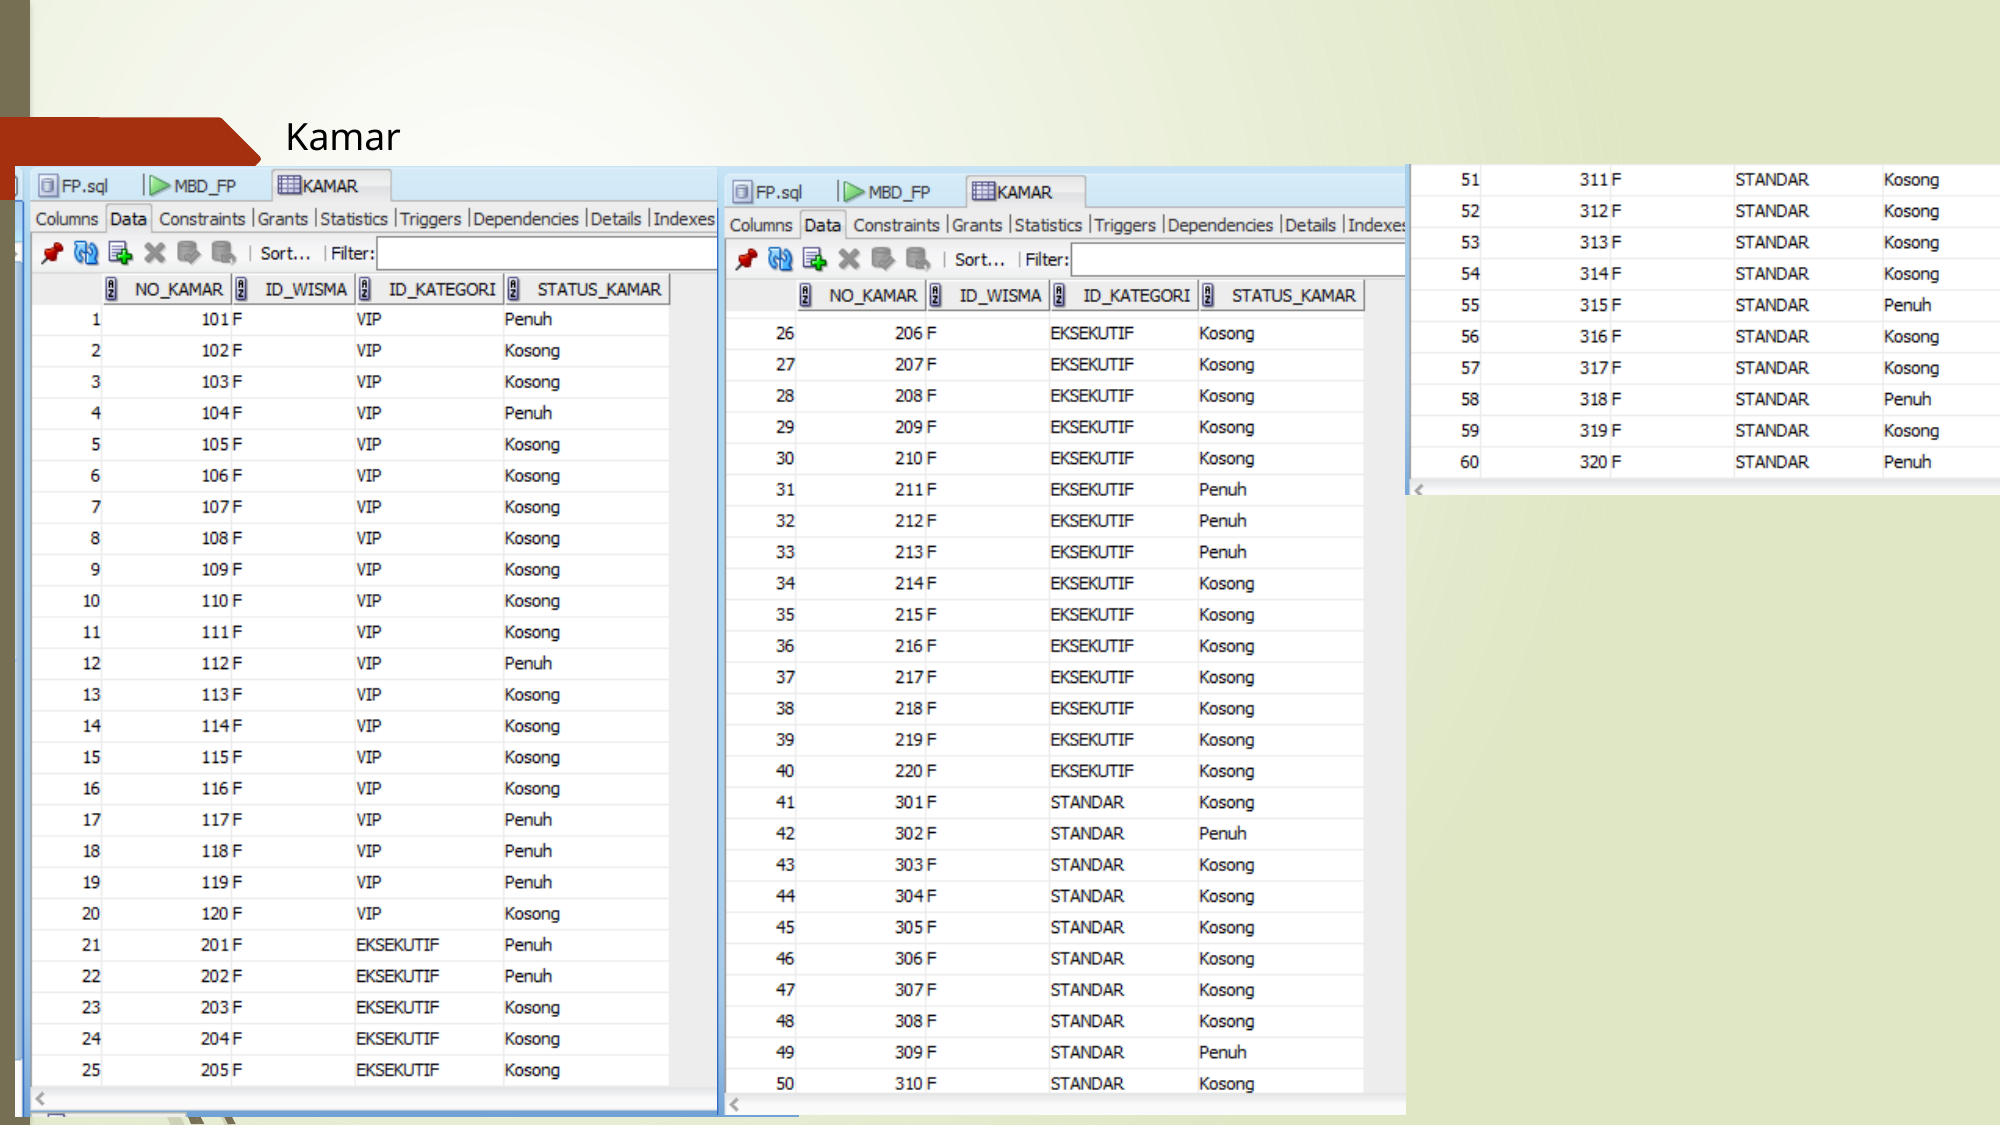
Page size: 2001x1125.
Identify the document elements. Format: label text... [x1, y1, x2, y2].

text_box Kamar [270, 105, 704, 165]
picture [14, 164, 2000, 1117]
